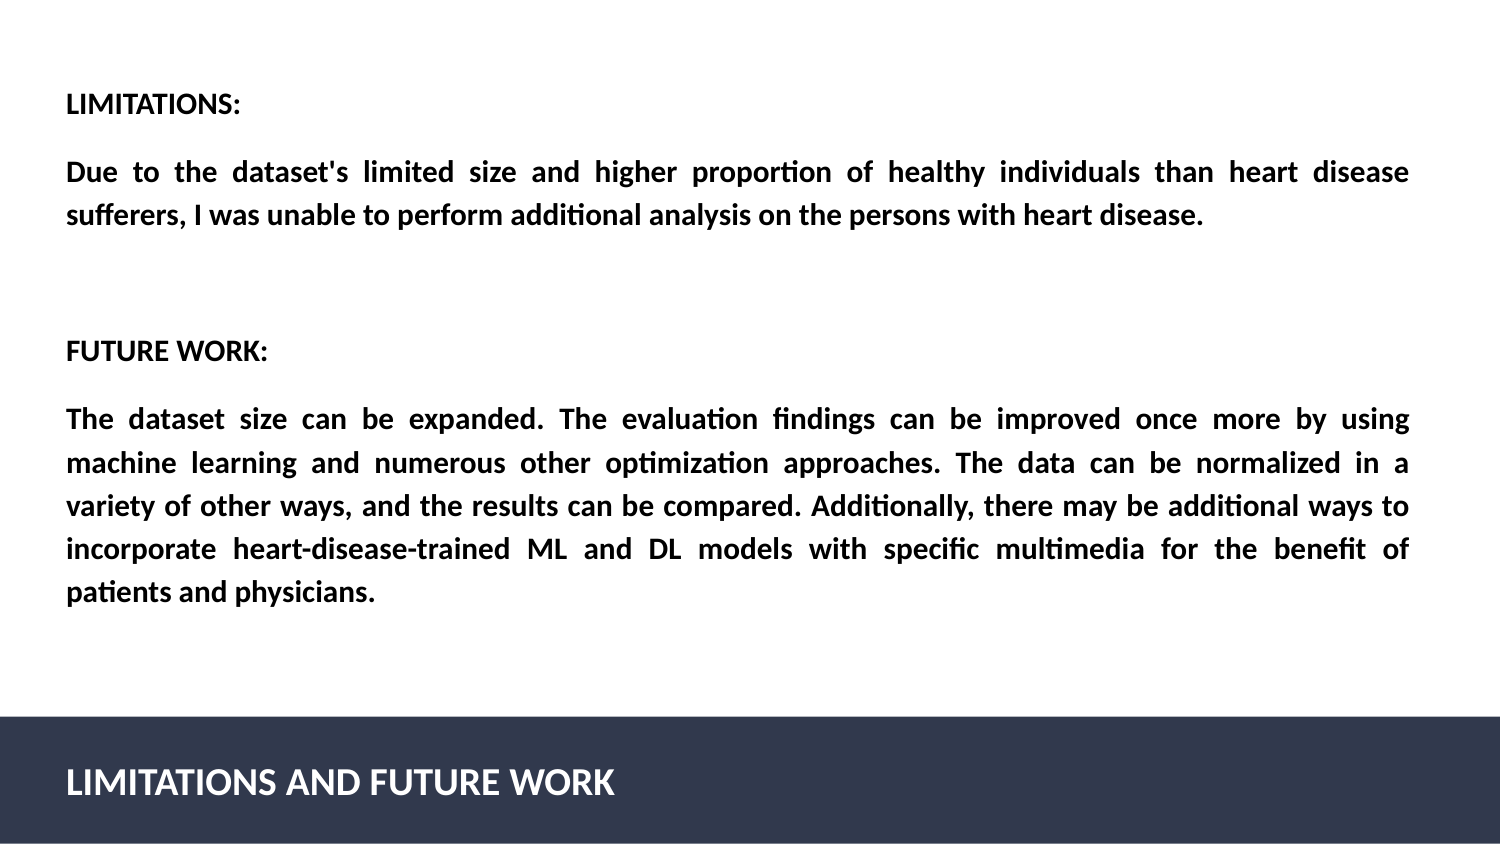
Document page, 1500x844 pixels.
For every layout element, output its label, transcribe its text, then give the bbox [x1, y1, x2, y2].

list LIMITATIONS AND FUTURE WORK [51, 741, 1361, 818]
text_box LIMITATIONS: Due to the dataset's limited size and higher proportion of healthy individuals than heart disease sufferers, I was unable to perform additional analysis on the persons with heart disease. FUTURE WORK: The dataset size can be expanded. The evaluation findings can be improved once more by using machine learning and numerous other optimization approaches. The data can be normalized in a variety of other ways, and the results can be compared. Additionally, there may be additional ways to incorporate heart-disease-trained ML and DL models with specific multimedia for the benefit of patients and physicians. [51, 62, 1427, 624]
